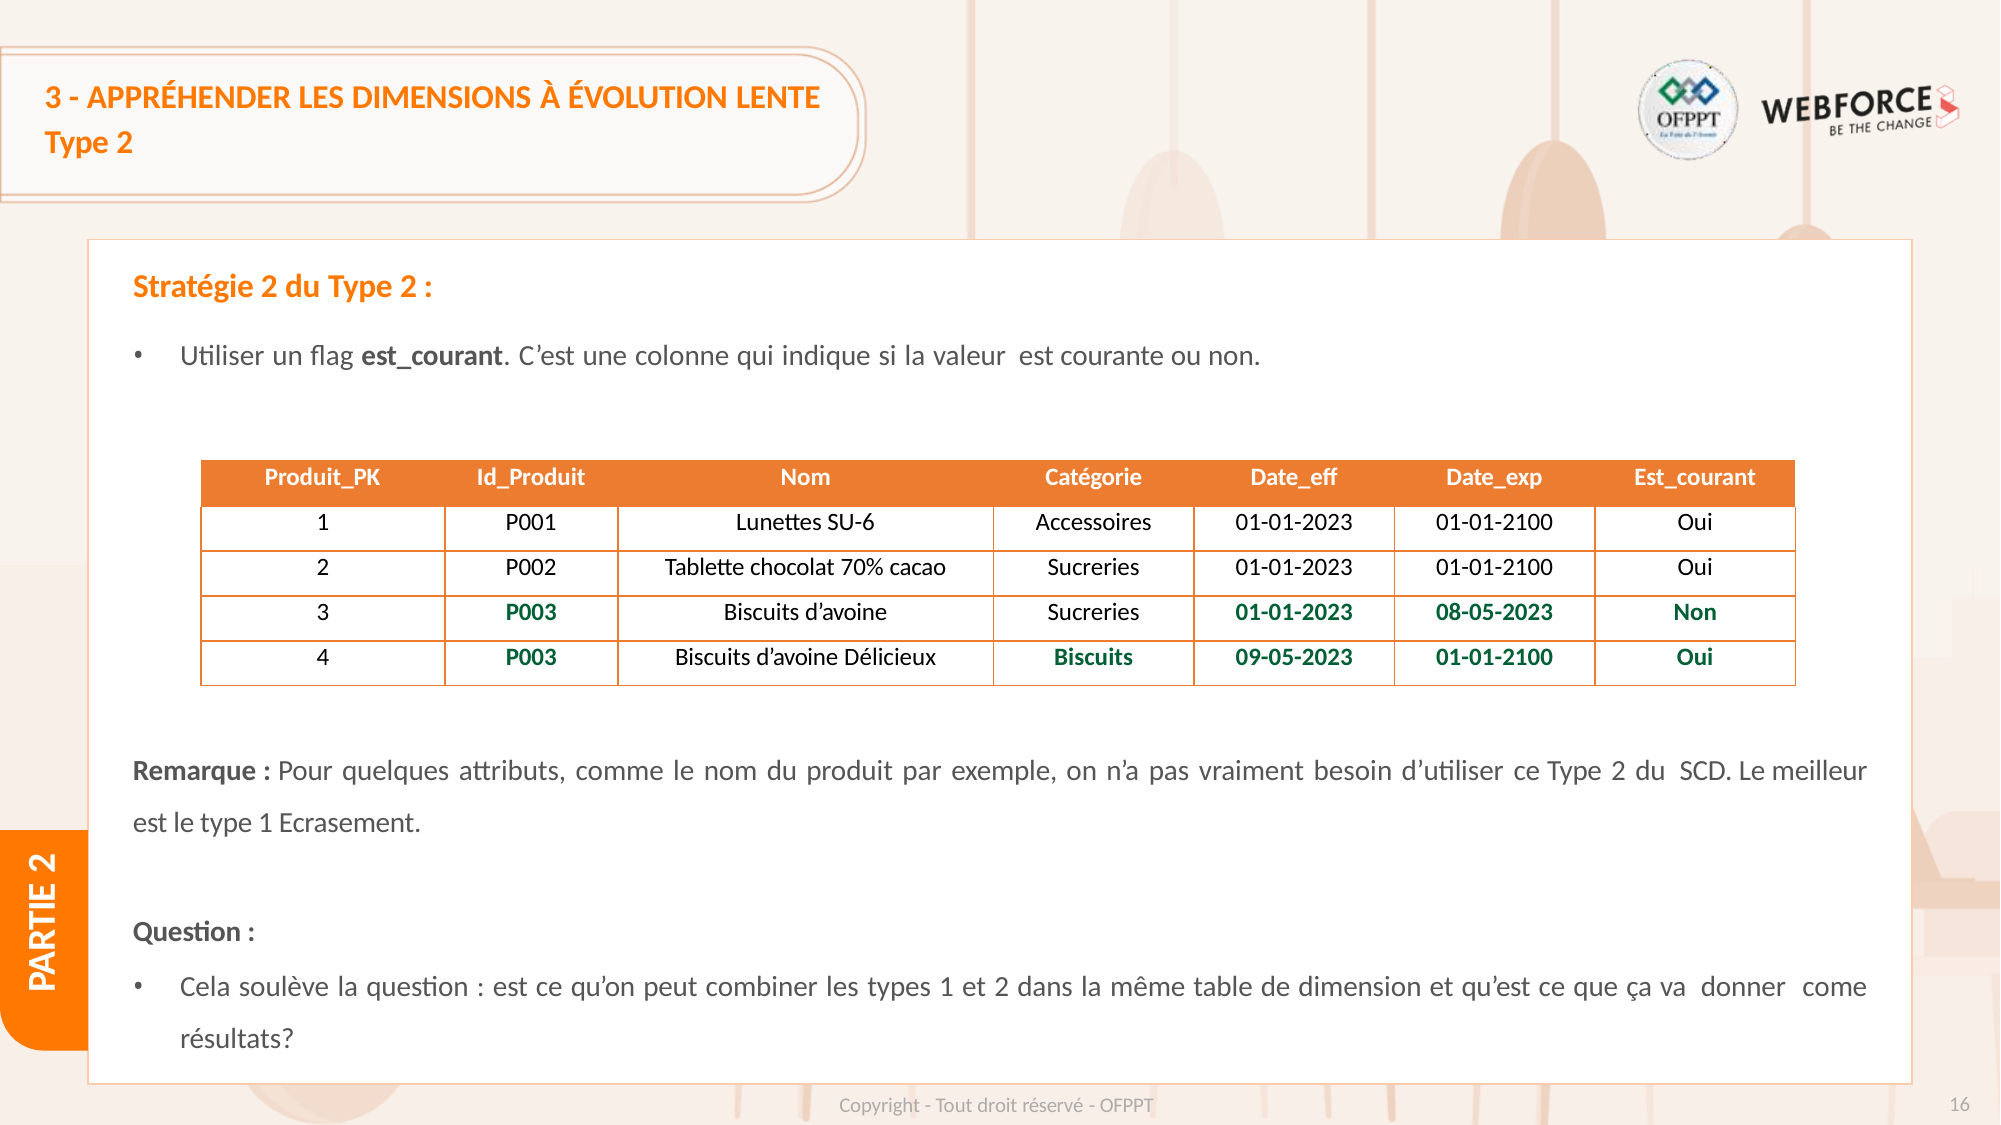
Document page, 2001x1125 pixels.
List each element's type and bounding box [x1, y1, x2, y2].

picture [0, 0, 2000, 1125]
text_box [0, 238, 1913, 1086]
